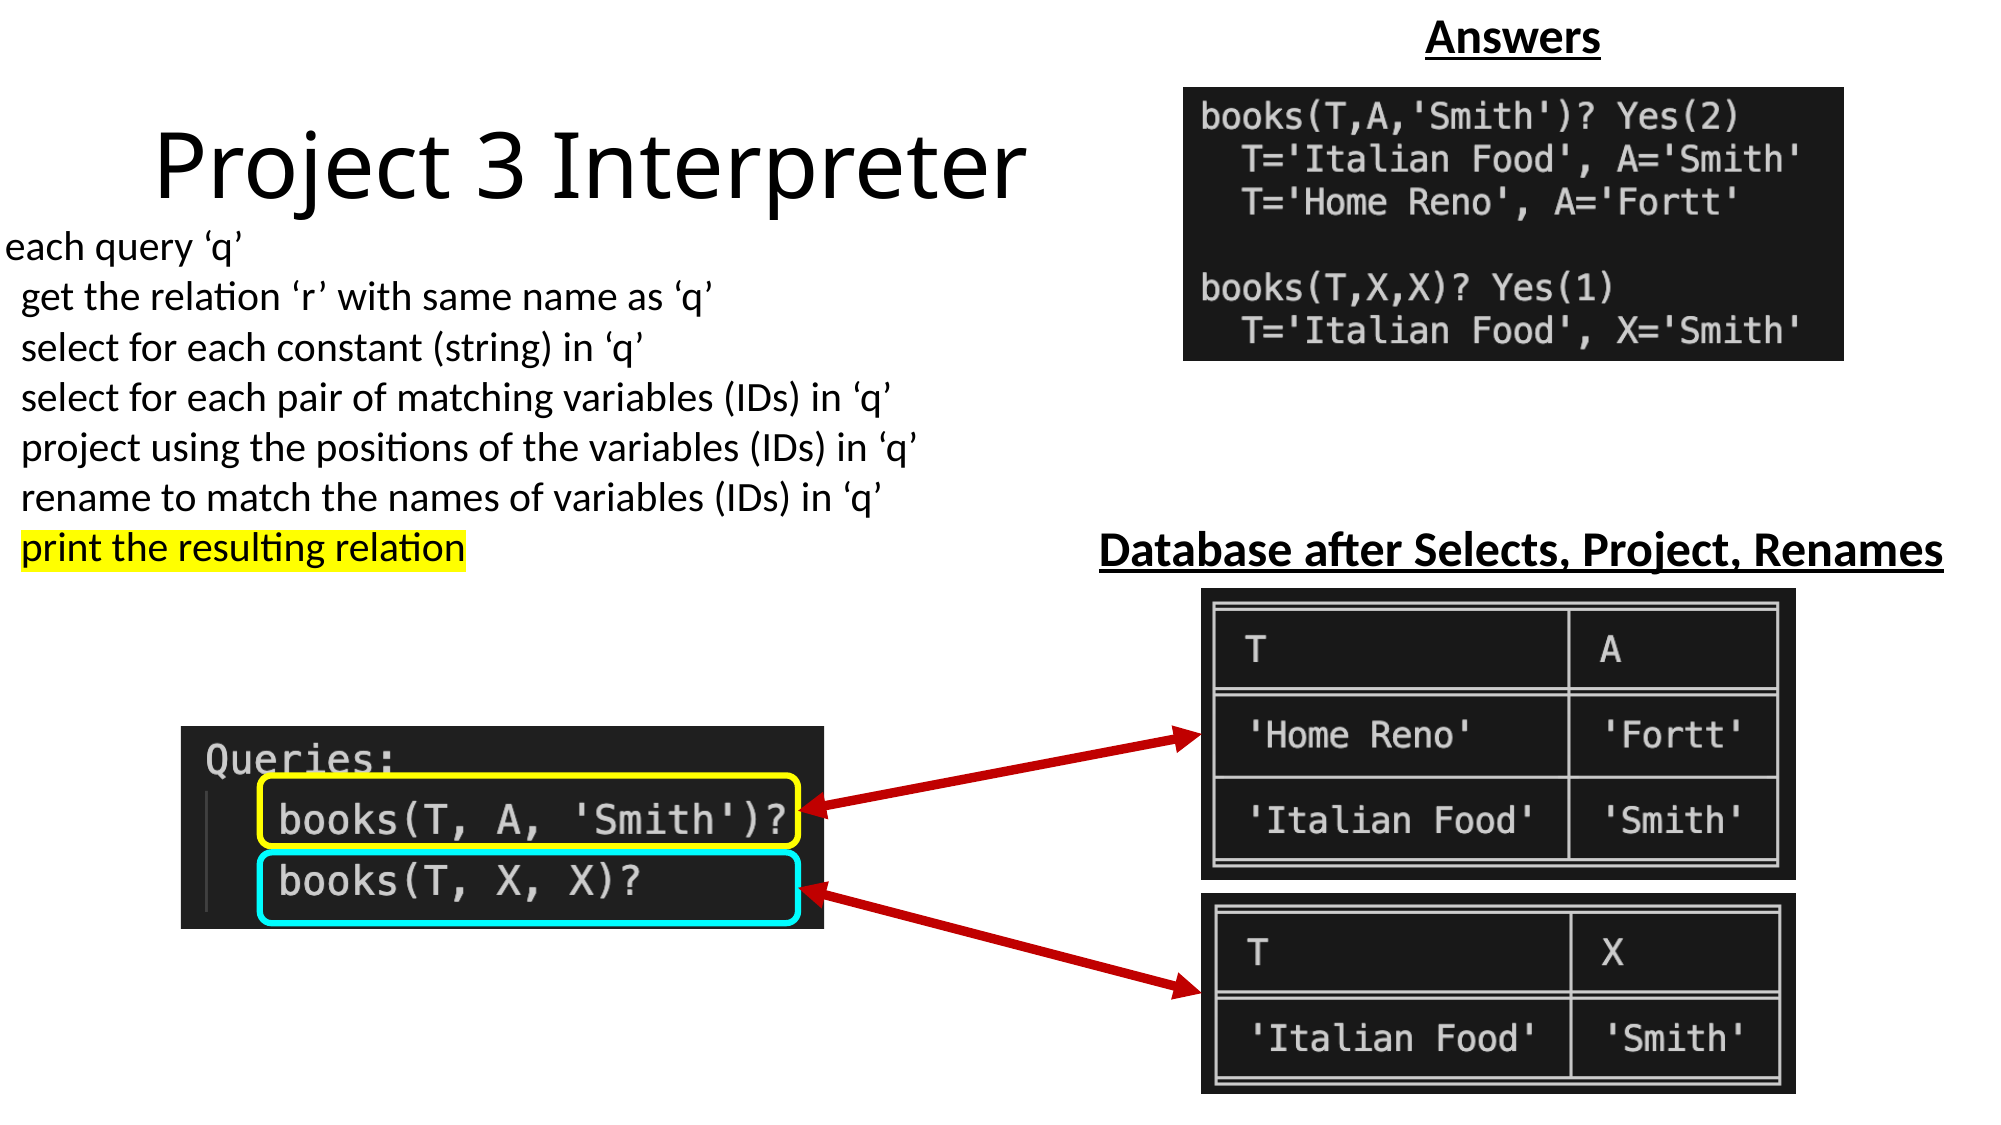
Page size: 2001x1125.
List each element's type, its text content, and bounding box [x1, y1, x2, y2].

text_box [797, 733, 1202, 811]
title Project 3 Interpreter [137, 59, 1863, 278]
picture [1183, 87, 1844, 361]
picture [1201, 588, 1796, 880]
picture [1201, 893, 1796, 1094]
text_box Answers [1410, 0, 1617, 71]
picture [180, 726, 825, 929]
text_box Database after Selects, Project, Renames [1084, 508, 1960, 584]
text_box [797, 887, 1202, 994]
text_box for each query ‘q’ get the relation ‘r’ with same name as ‘q’ select for each constant (string) in ‘q’ select for each pair of matching variables (IDs) in ‘q’ project using the positions of the variables (IDs) in ‘q’ rename to match the names of variables (IDs) in ‘q’ print the resulting relation [0, 211, 1081, 577]
